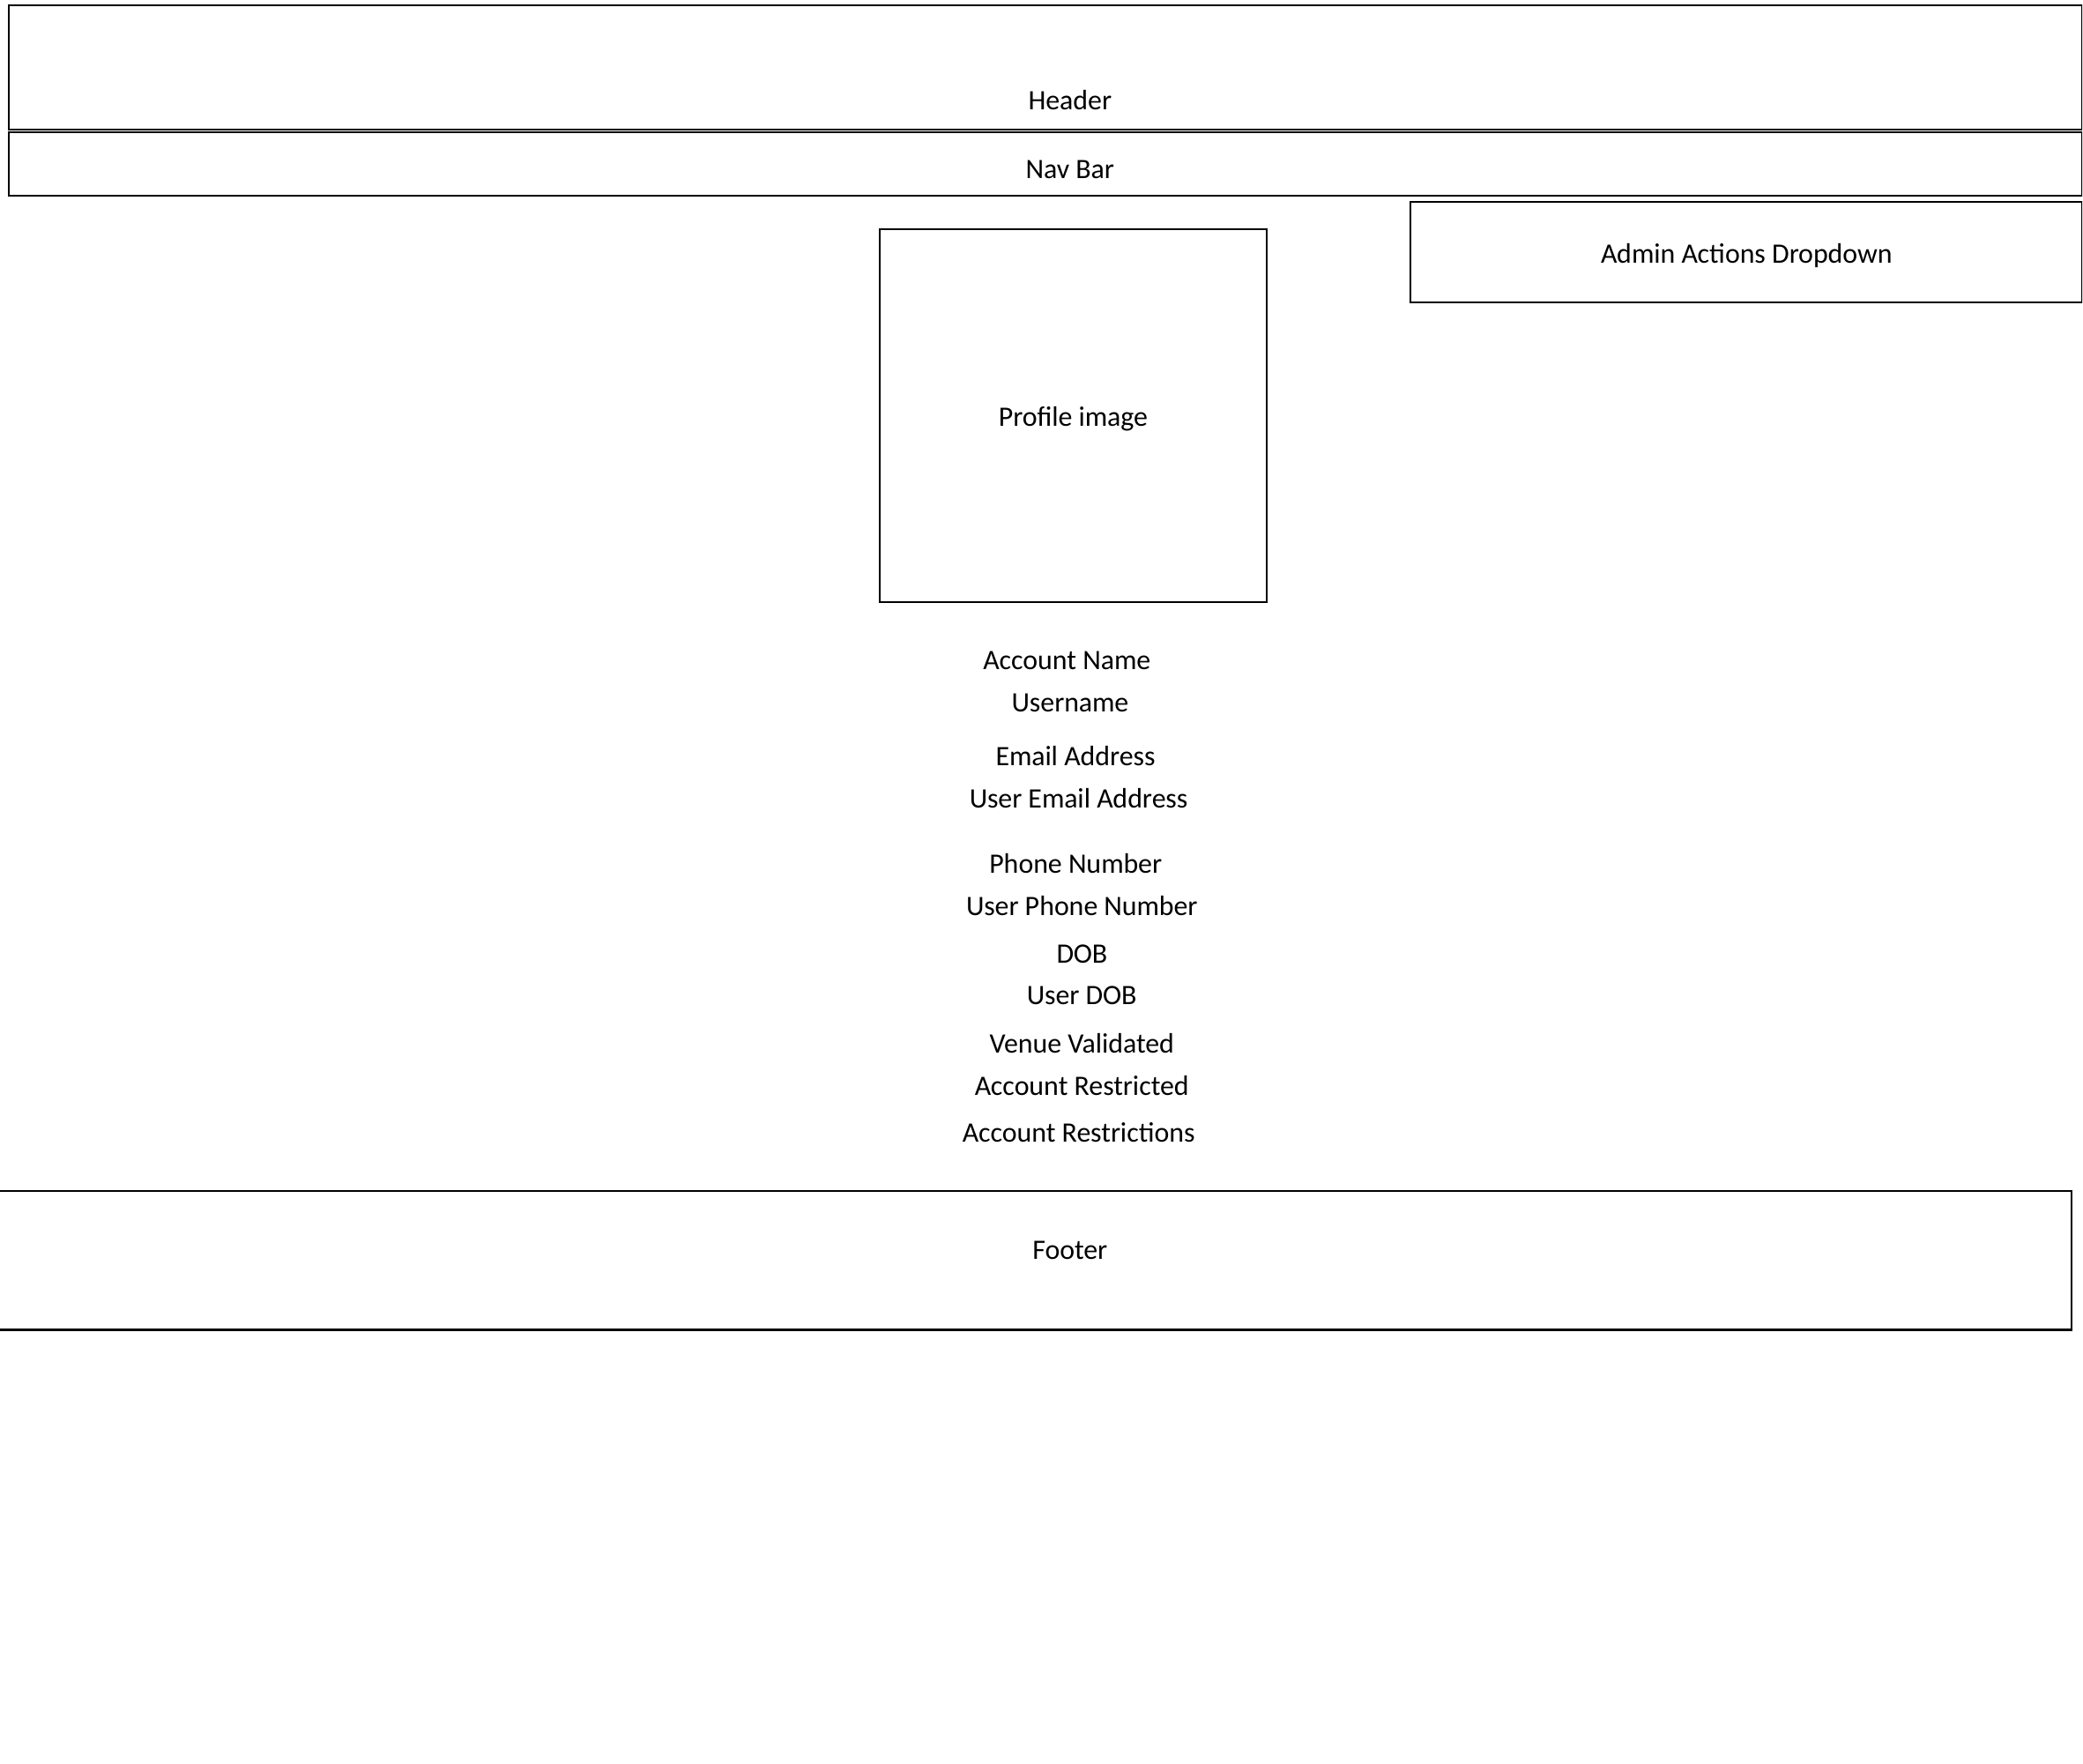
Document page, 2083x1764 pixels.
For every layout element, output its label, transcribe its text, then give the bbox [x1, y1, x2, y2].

text_box Account Name [744, 635, 1402, 677]
text_box Header [744, 74, 1402, 122]
text_box Account Restrictions [753, 1107, 1411, 1150]
text_box Profile image [879, 228, 1268, 603]
text_box [753, 1150, 1411, 1196]
text_box Email Address [753, 731, 1411, 772]
text_box Username [744, 677, 1402, 725]
text_box [8, 4, 2083, 130]
text_box Venue Validated [753, 1018, 1411, 1060]
text_box DOB [753, 927, 1411, 970]
text_box User Phone Number [753, 881, 1411, 927]
text_box Account Restricted [753, 1060, 1411, 1107]
text_box Nav Bar [744, 144, 1402, 191]
text_box Admin Actions Dropdown [1410, 201, 2083, 303]
text_box User Email Address [753, 772, 1411, 820]
text_box Phone Number [753, 838, 1411, 881]
text_box [0, 1190, 2072, 1331]
text_box [8, 131, 2083, 197]
text_box Footer [744, 1224, 1402, 1271]
text_box User DOB [753, 970, 1411, 1017]
